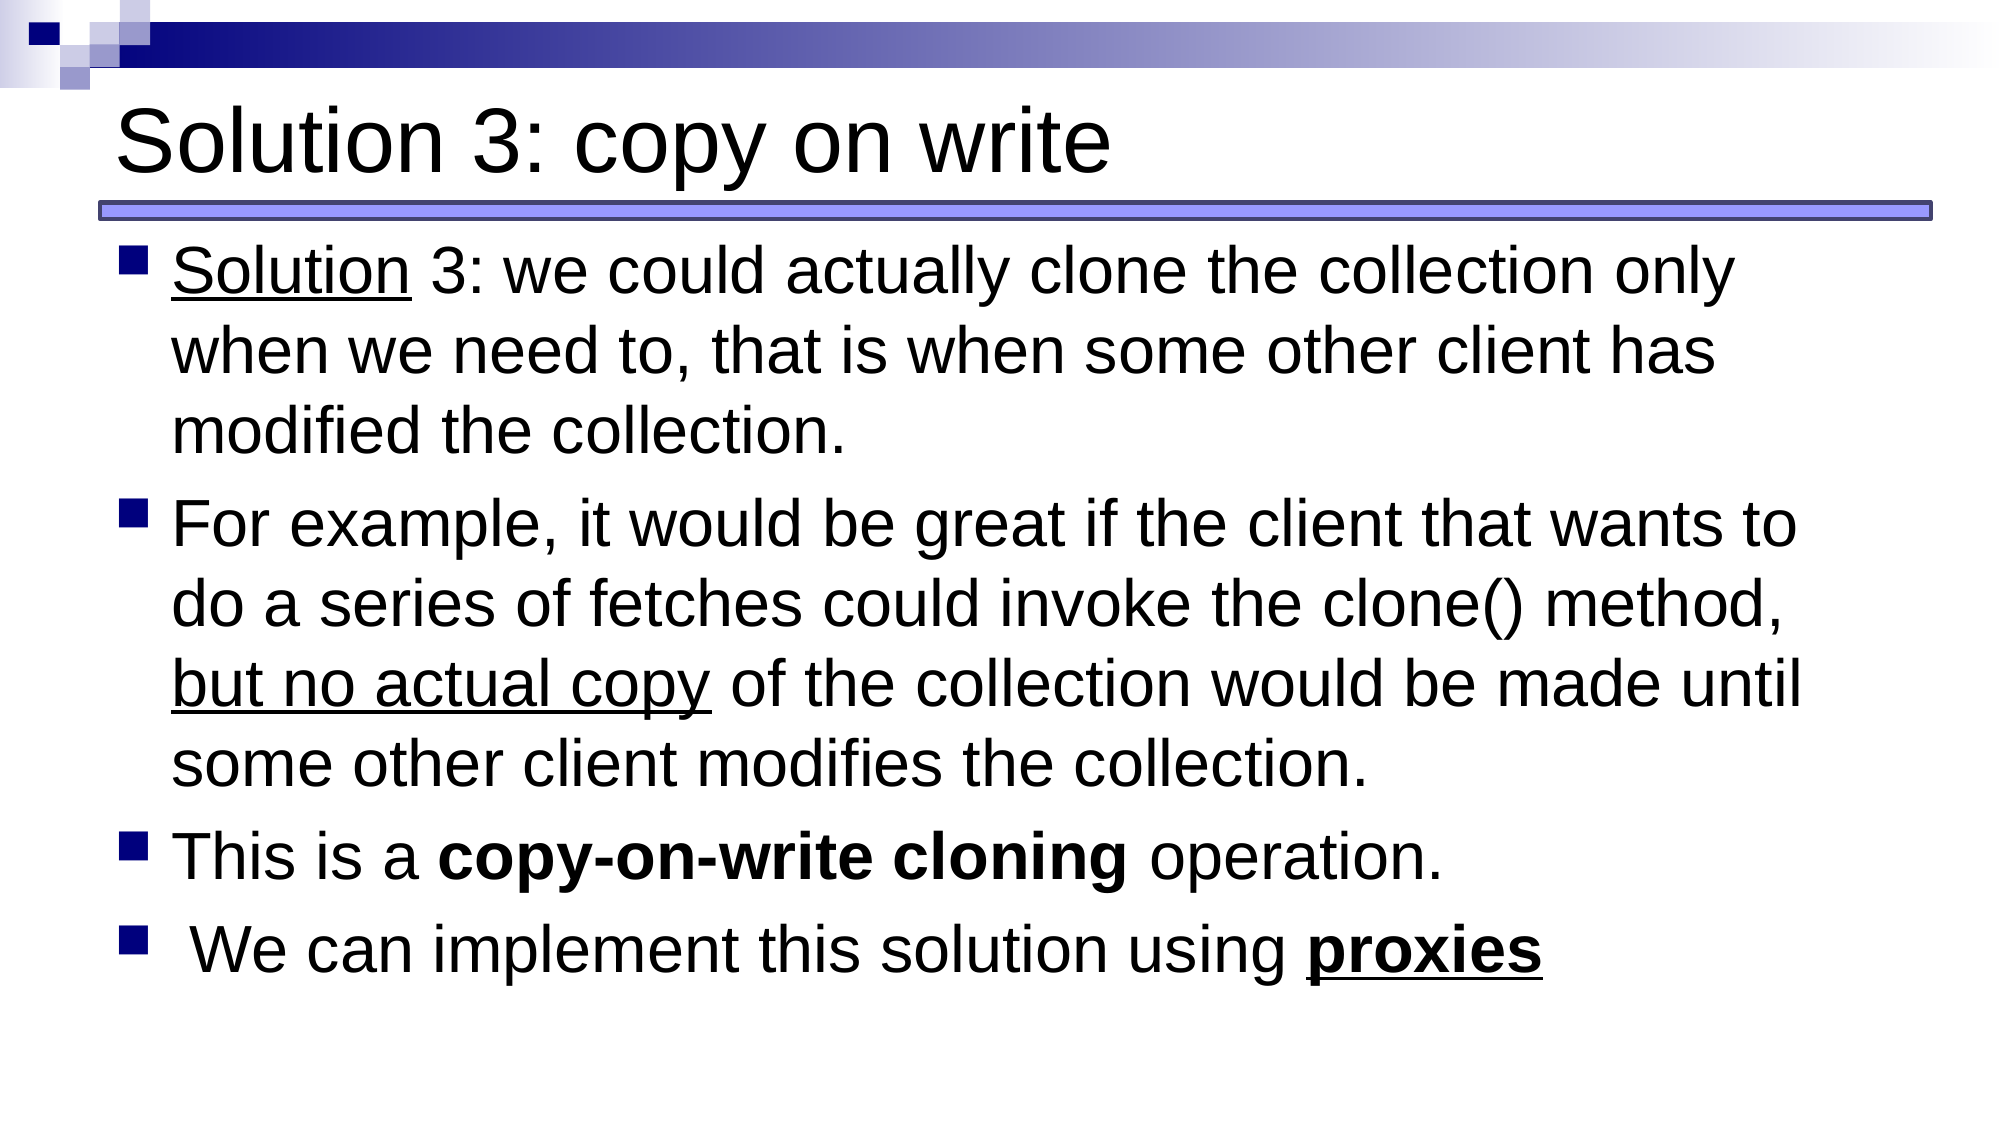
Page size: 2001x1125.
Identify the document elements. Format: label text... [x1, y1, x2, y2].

title Solution 3: copy on write [99, 22, 1900, 219]
list Solution 3: we could actually clone the collection only when we need to, that is when some other client has modified the collection. For example, it would be great if the client that wants to do a series of fetches could invoke the clone() method, but no actual copy of the collection would be made until some other client modifies the collection. This is a copy-on-write cloning operation. We can implement this solution using proxies [99, 219, 1900, 963]
